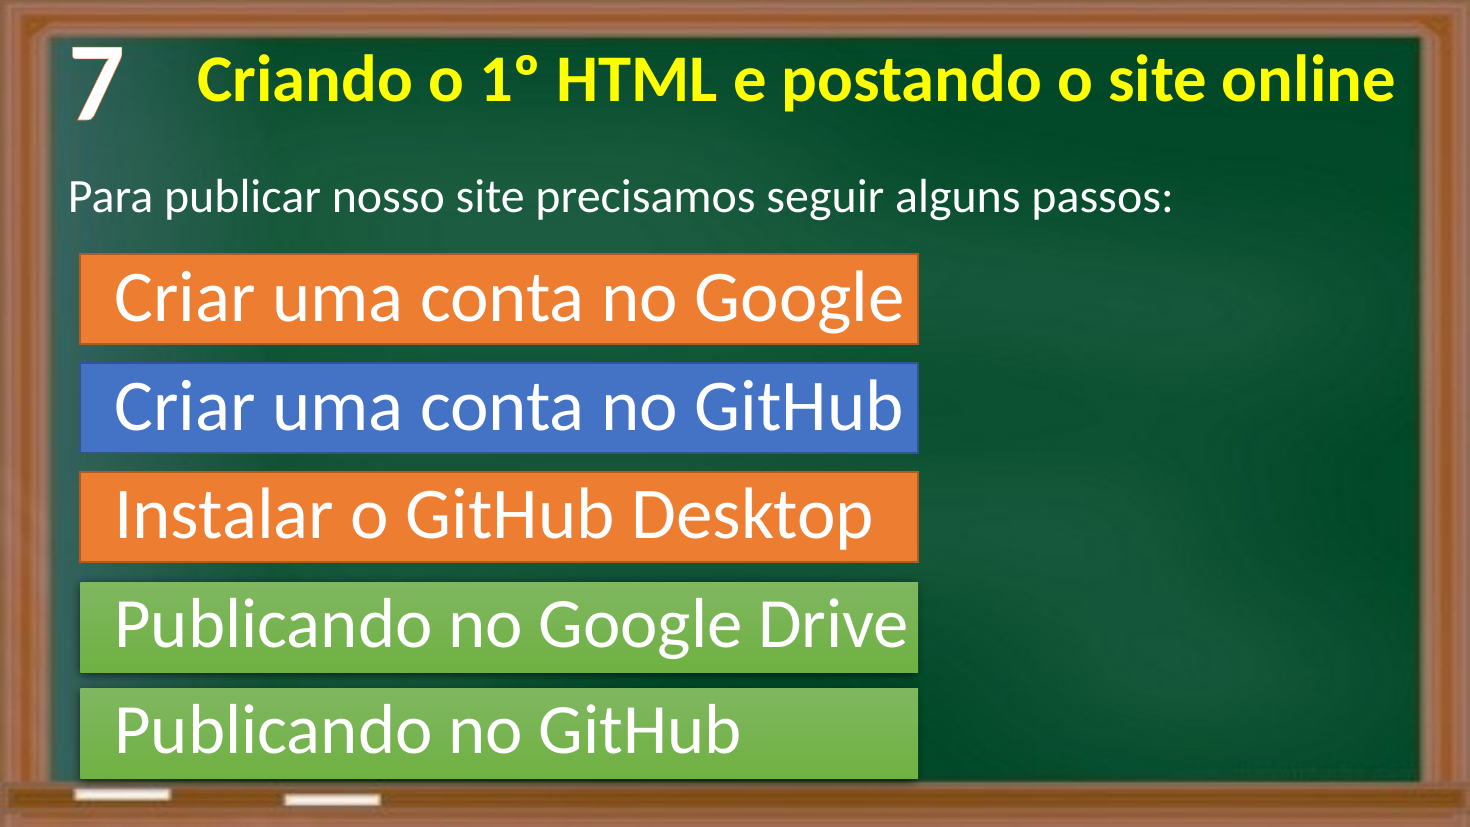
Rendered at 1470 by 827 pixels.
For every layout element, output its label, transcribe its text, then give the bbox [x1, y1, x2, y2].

text_box Criar uma conta no GitHub [99, 349, 945, 453]
picture [0, 0, 1470, 827]
text_box Publicando no Google Drive [99, 569, 945, 669]
text_box Publicando no GitHub [99, 675, 945, 776]
text_box Instalar o GitHub Desktop [99, 458, 945, 561]
text_box 7 [52, 0, 133, 150]
text_box Criar uma conta no Google [99, 241, 945, 344]
text_box [80, 582, 919, 673]
text_box [79, 471, 919, 563]
text_box [80, 688, 919, 779]
text_box [79, 362, 919, 454]
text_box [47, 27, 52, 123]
text_box [79, 253, 919, 345]
text_box Criando o 1º HTML e postando o site online [133, 27, 1423, 123]
text_box Para publicar nosso site precisamos seguir alguns passos: [52, 157, 1423, 230]
